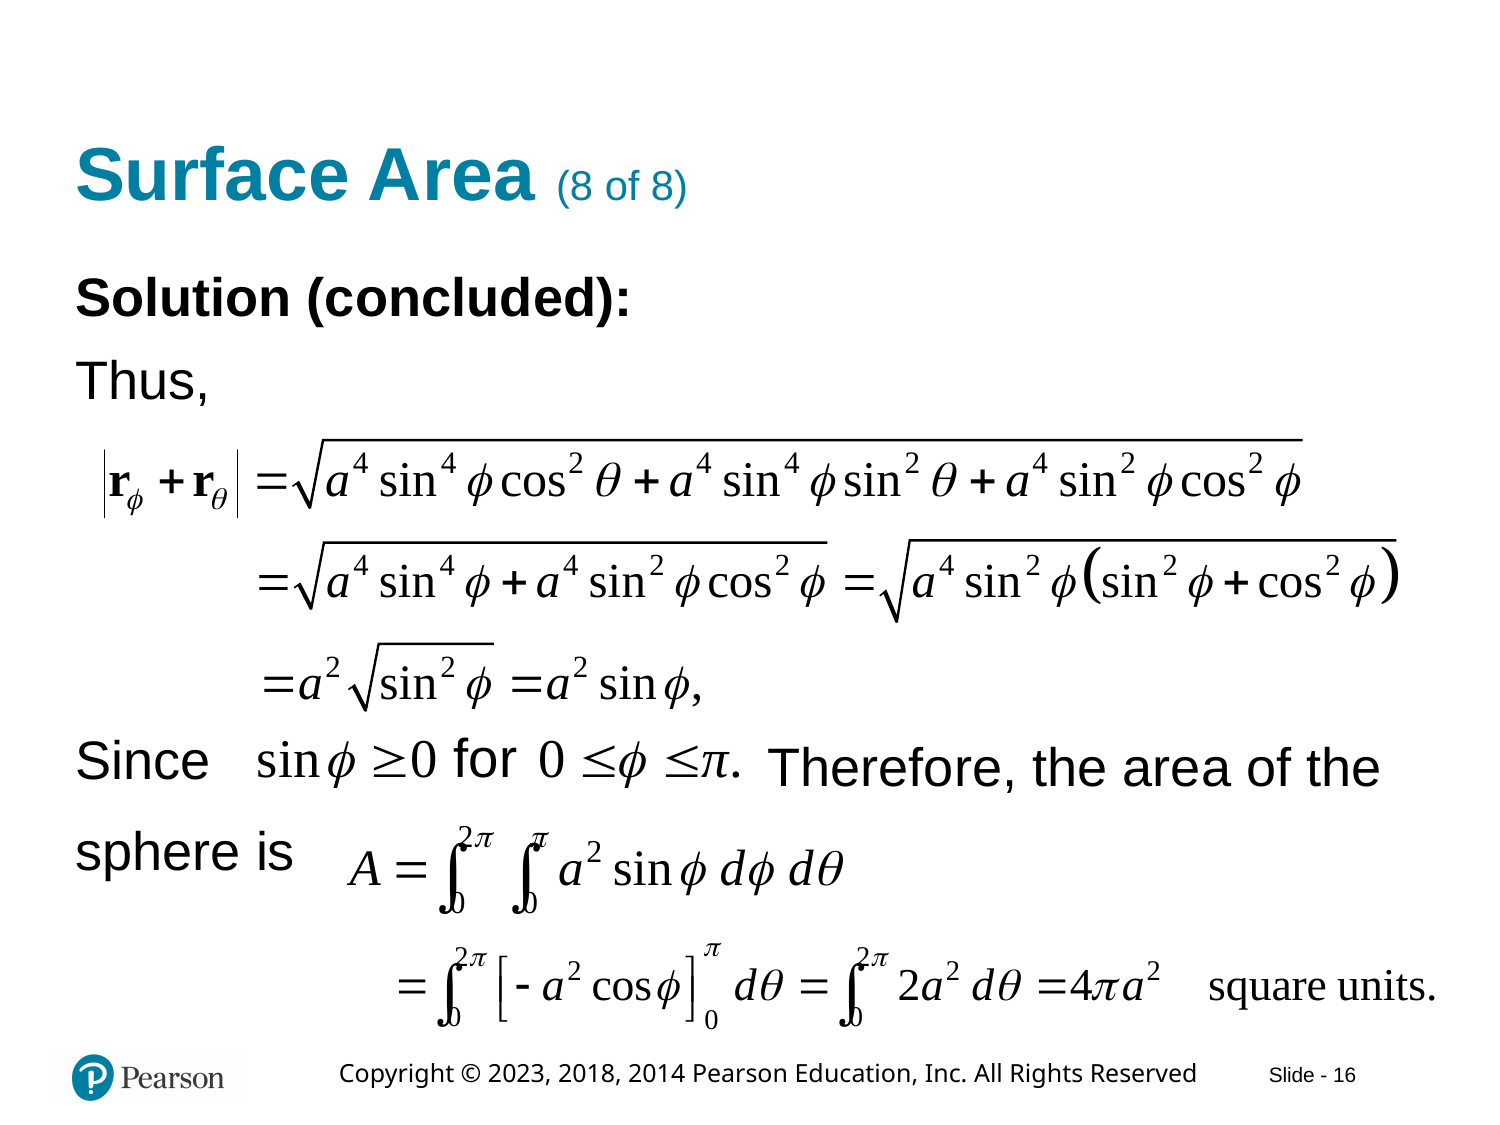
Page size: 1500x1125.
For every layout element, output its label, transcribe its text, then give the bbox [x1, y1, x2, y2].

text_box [255, 637, 706, 717]
list Since [75, 725, 247, 801]
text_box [341, 817, 851, 920]
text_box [391, 930, 1438, 1036]
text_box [250, 534, 1401, 629]
picture [51, 1053, 245, 1102]
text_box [255, 732, 744, 794]
list sphere is [75, 816, 313, 896]
list Solution (concluded): [75, 262, 700, 338]
list Therefore, the area of the [767, 732, 1425, 808]
title Surface Area (8 of 8) [75, 35, 1425, 216]
list Thus, [75, 345, 250, 424]
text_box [99, 433, 1309, 524]
